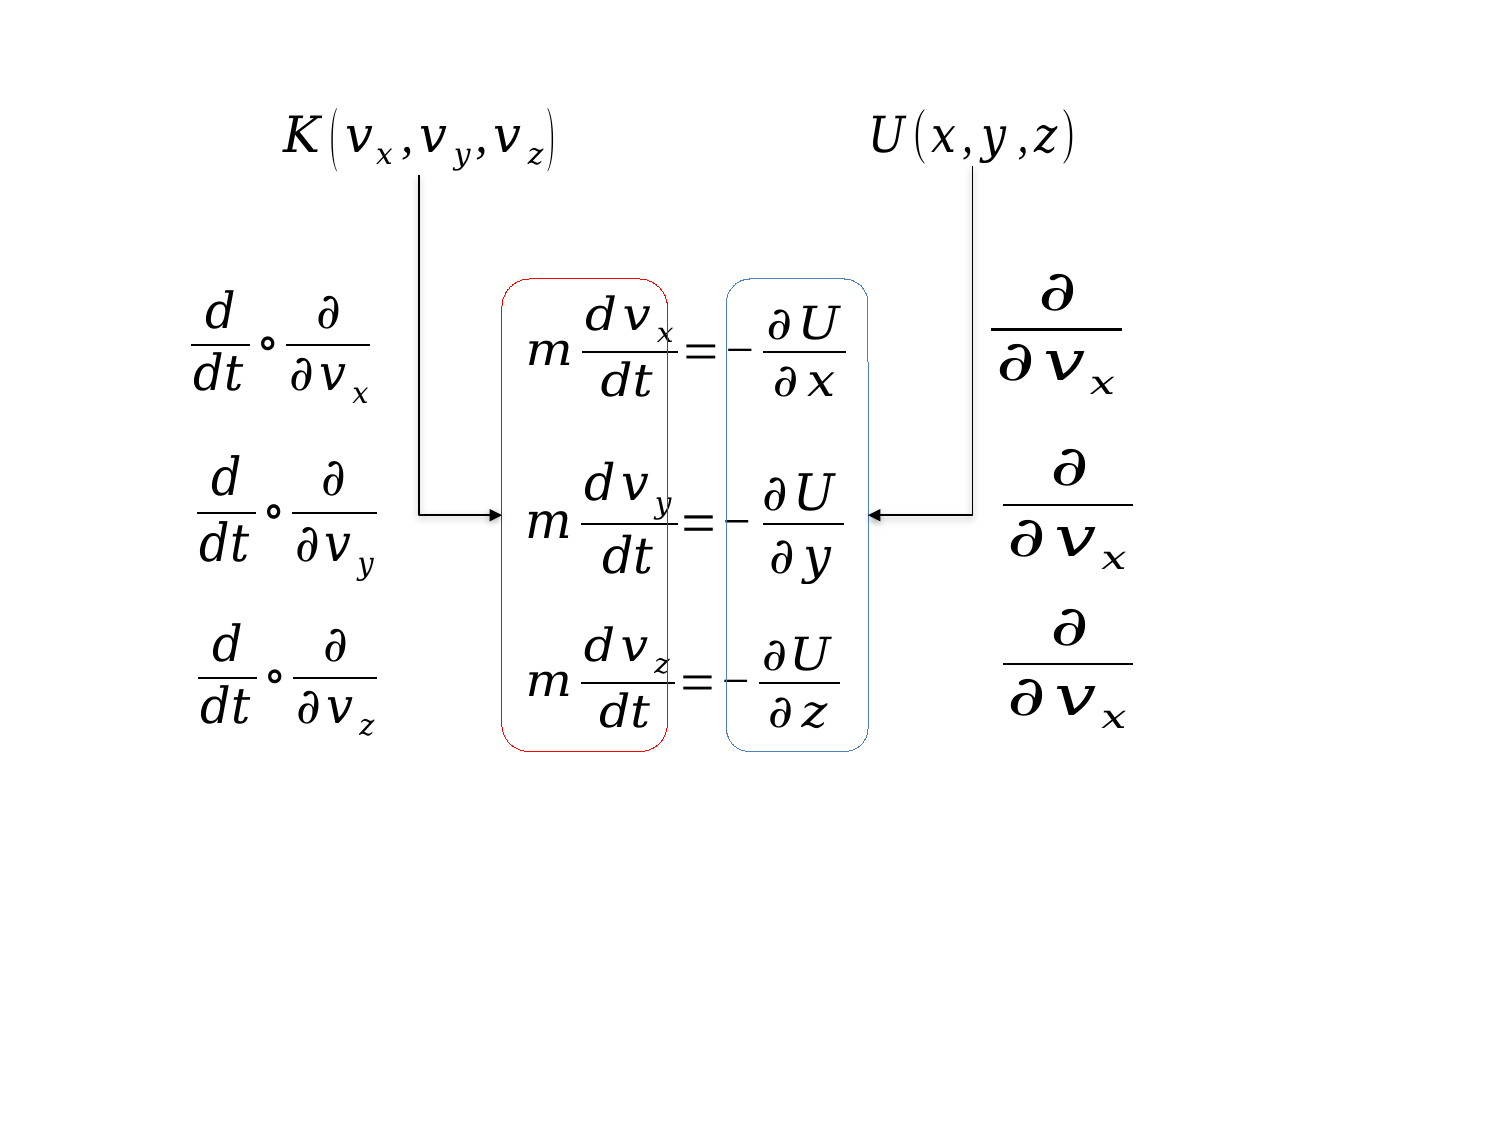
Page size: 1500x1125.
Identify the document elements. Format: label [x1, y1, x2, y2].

text_box [501, 278, 668, 752]
text_box [726, 278, 869, 752]
text_box [290, 303, 631, 387]
text_box [745, 287, 1096, 393]
